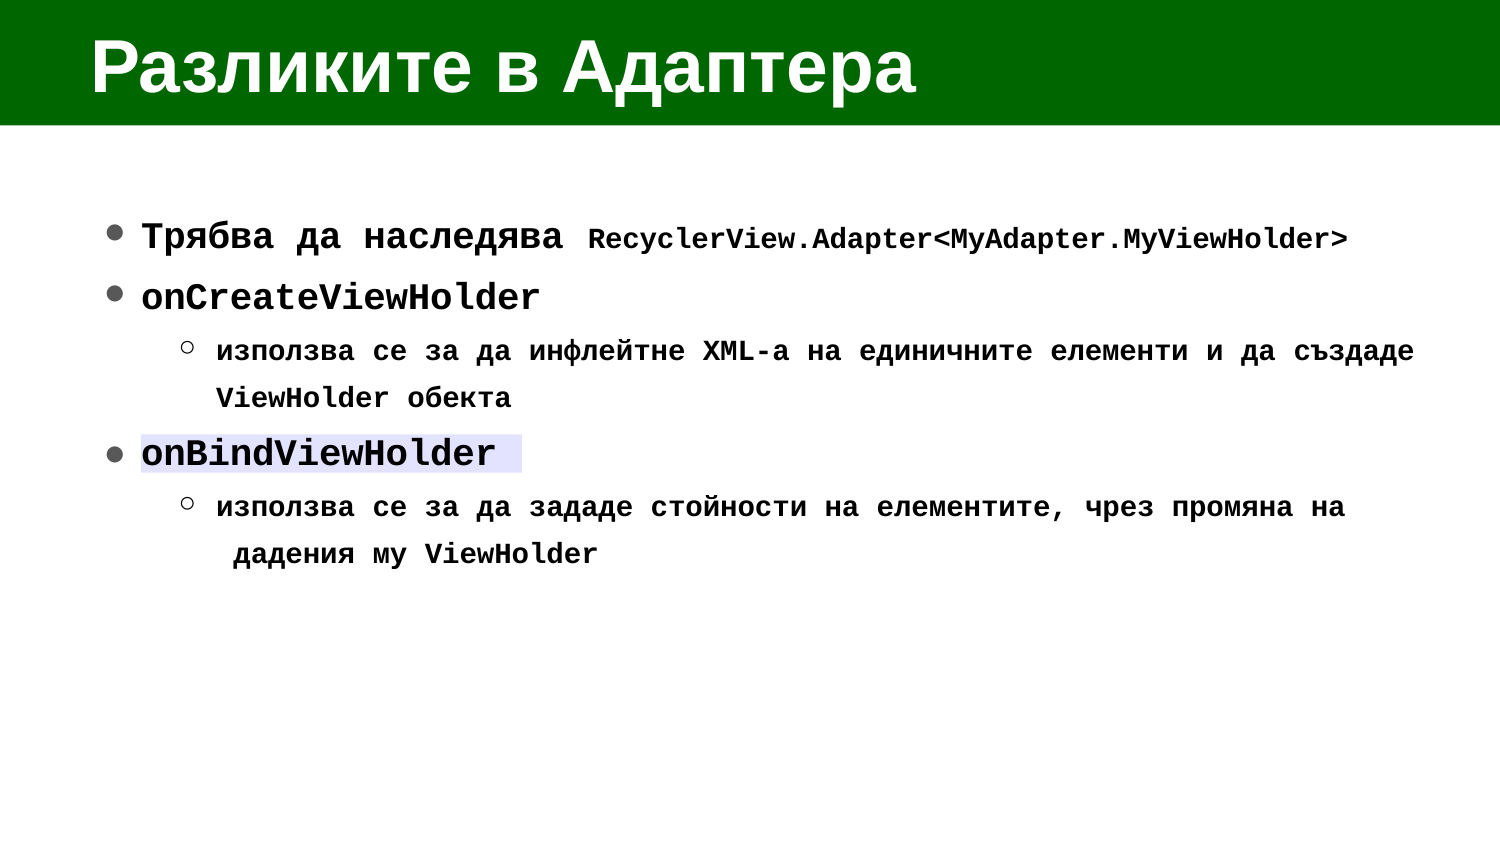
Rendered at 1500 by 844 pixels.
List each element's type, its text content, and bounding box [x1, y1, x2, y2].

text_box използва се за да зададе стойности на елементите, чрез промяна на дадения му ViewHolder [176, 472, 1353, 569]
text_box [0, 0, 1500, 126]
list Трябва да наследява RecyclerView.Adapter<MyAdapter.MyViewHolder> onCreateViewHolder използва се за да инфлейтне XML-a на единичните елементи и да създаде ViewHolder обекта [77, 193, 1423, 687]
title Разликите в Адаптера [87, 15, 920, 159]
text_box onBindViewHolder [141, 434, 522, 473]
text_box ● [101, 425, 129, 473]
